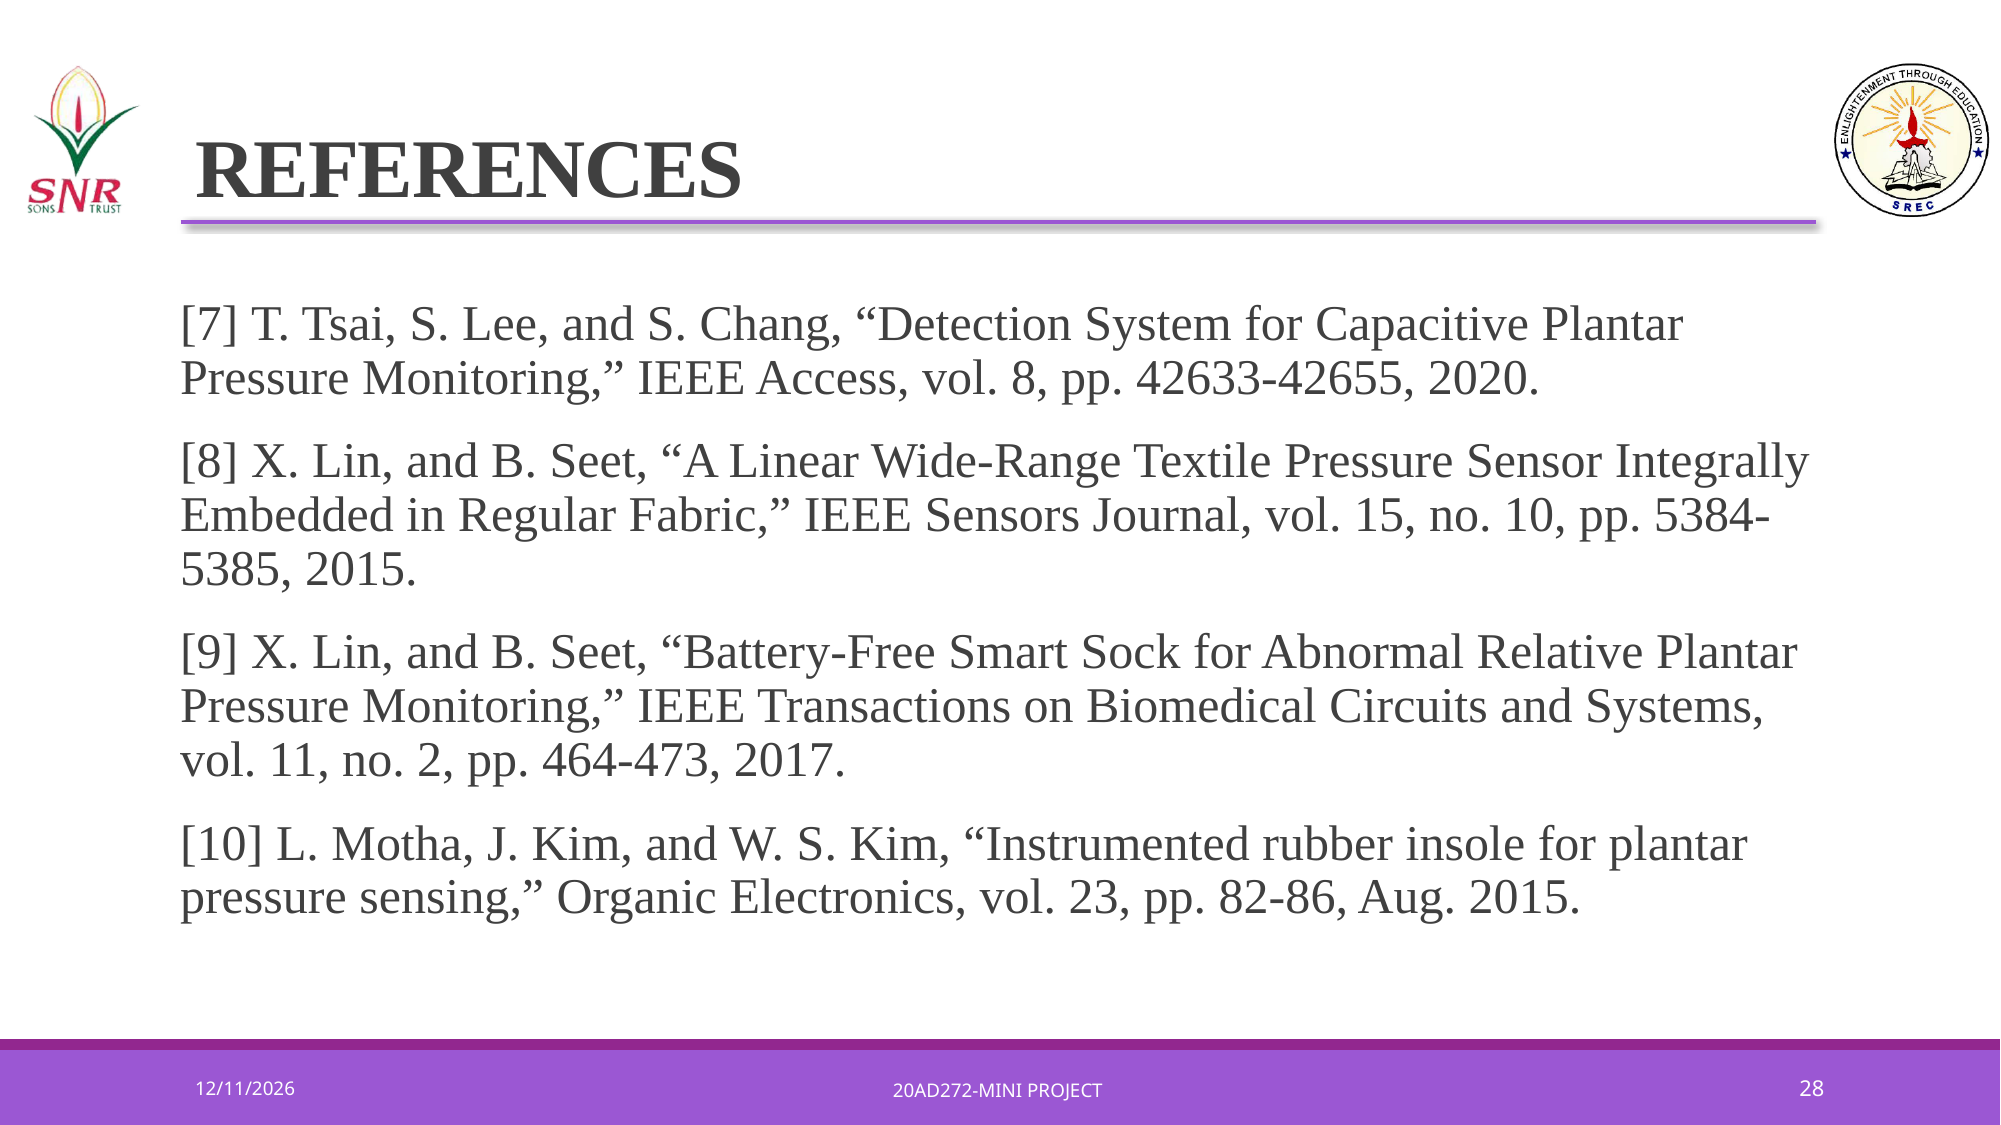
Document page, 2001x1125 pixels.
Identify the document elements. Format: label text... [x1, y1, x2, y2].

picture [1825, 57, 1999, 223]
title REFERENCES [180, 59, 1830, 222]
footer 20AD272-MINI PROJECT [604, 1059, 1396, 1120]
picture [18, 56, 149, 222]
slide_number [180, 1059, 586, 1120]
slide_number 28 [1624, 1059, 1840, 1120]
list [7] T. Tsai, S. Lee, and S. Chang, “Detection System for Capacitive Plantar Pressure Monitoring,” IEEE Access, vol. 8, pp. 42633-42655, 2020. [8] X. Lin, and B. Seet, “A Linear Wide-Range Textile Pressure Sensor Integrally Embedded in Regular Fabric,” IEEE Sensors Journal, vol. 15, no. 10, pp. 5384- 5385, 2015. [9] X. Lin, and B. Seet, “Battery-Free Smart Sock for Abnormal Relative Plantar Pressure Monitoring,” IEEE Transactions on Biomedical Circuits and Systems, vol. 11, no. 2, pp. 464-473, 2017. [10] L. Motha, J. Kim, and W. S. Kim, “Instrumented rubber insole for plantar pressure sensing,” Organic Electronics, vol. 23, pp. 82-86, Aug. 2015. [180, 289, 1830, 986]
